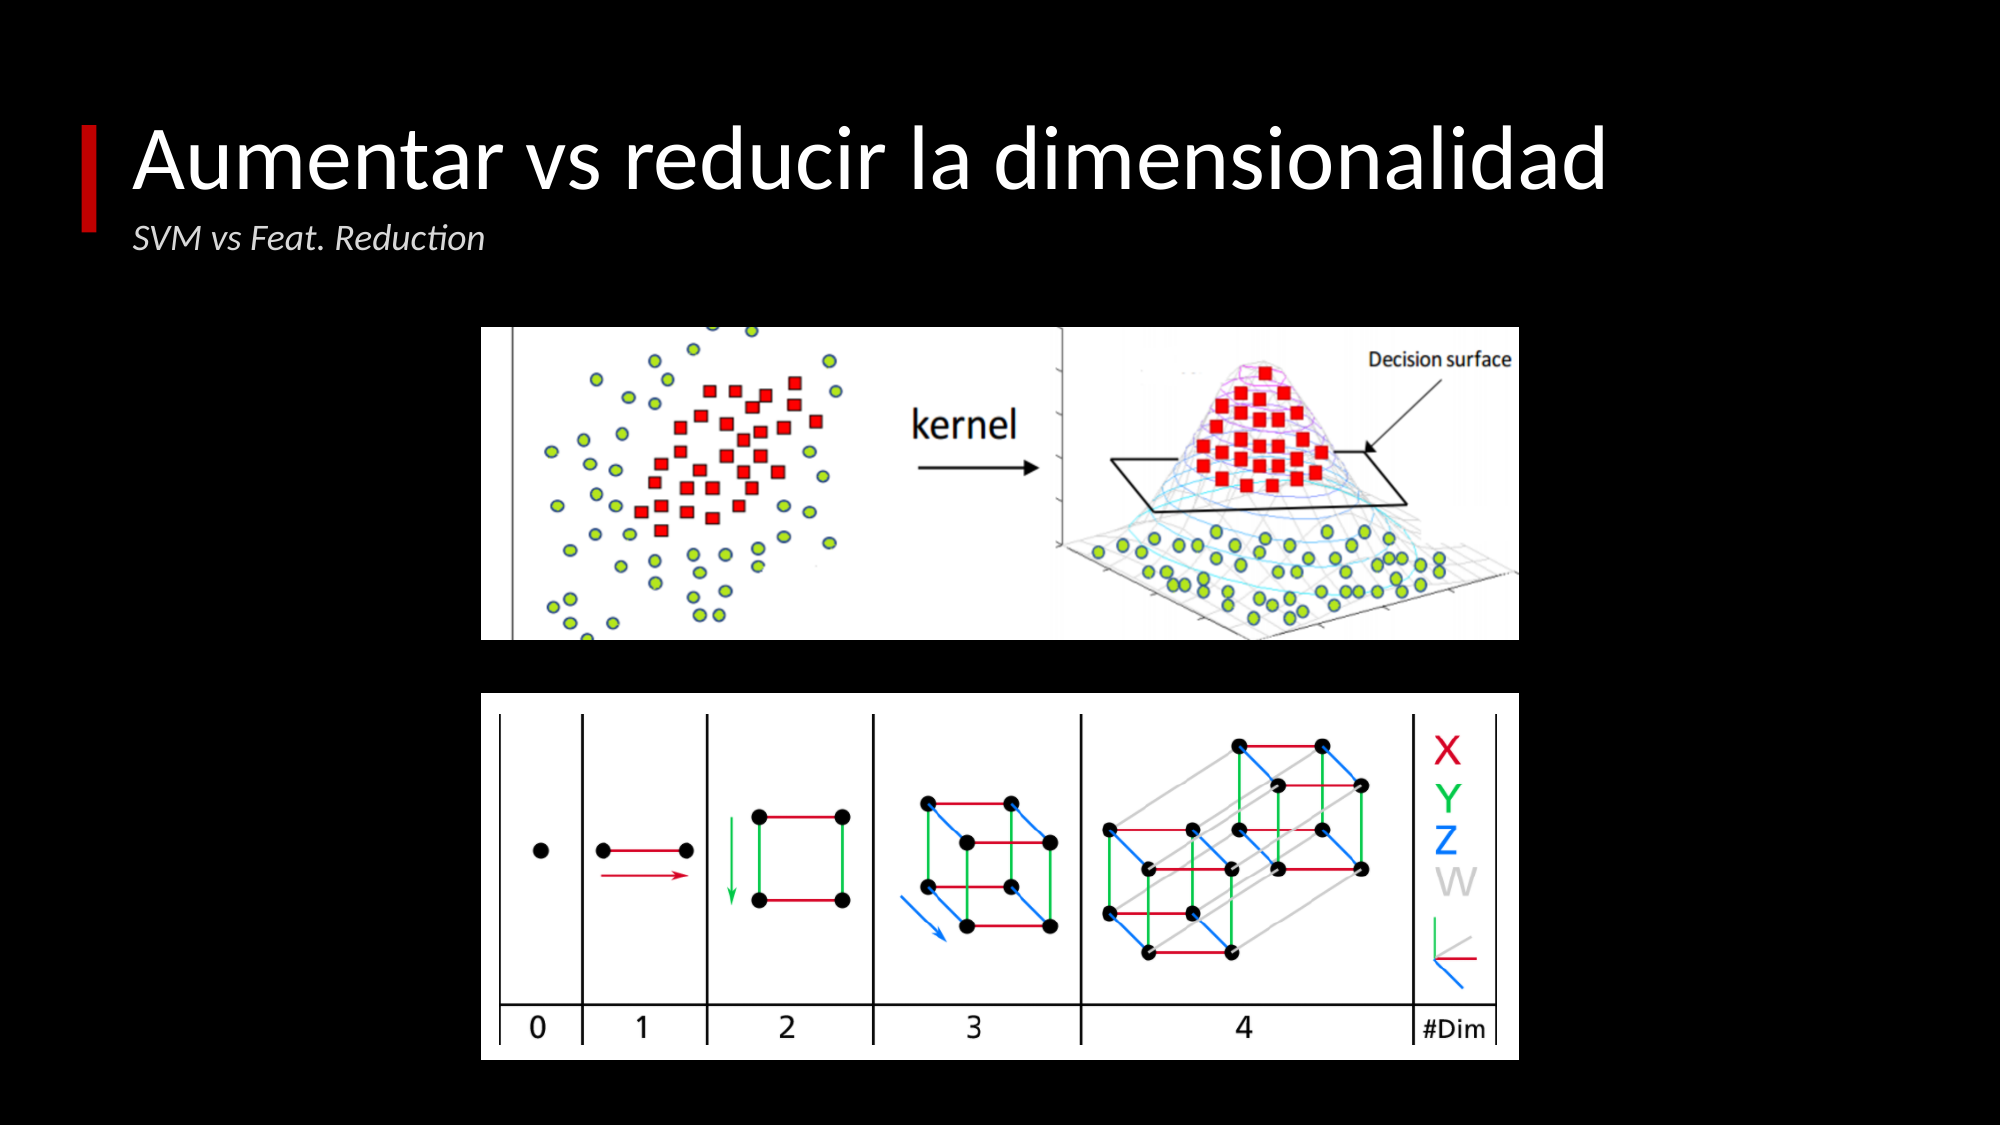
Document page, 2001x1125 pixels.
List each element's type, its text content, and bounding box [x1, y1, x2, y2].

list SVM vs Feat. Reduction [117, 210, 1018, 290]
picture [480, 693, 1520, 1060]
title Aumentar vs reducir la dimensionalidad [117, 50, 1843, 269]
text_box [81, 125, 97, 233]
picture [480, 327, 1520, 640]
